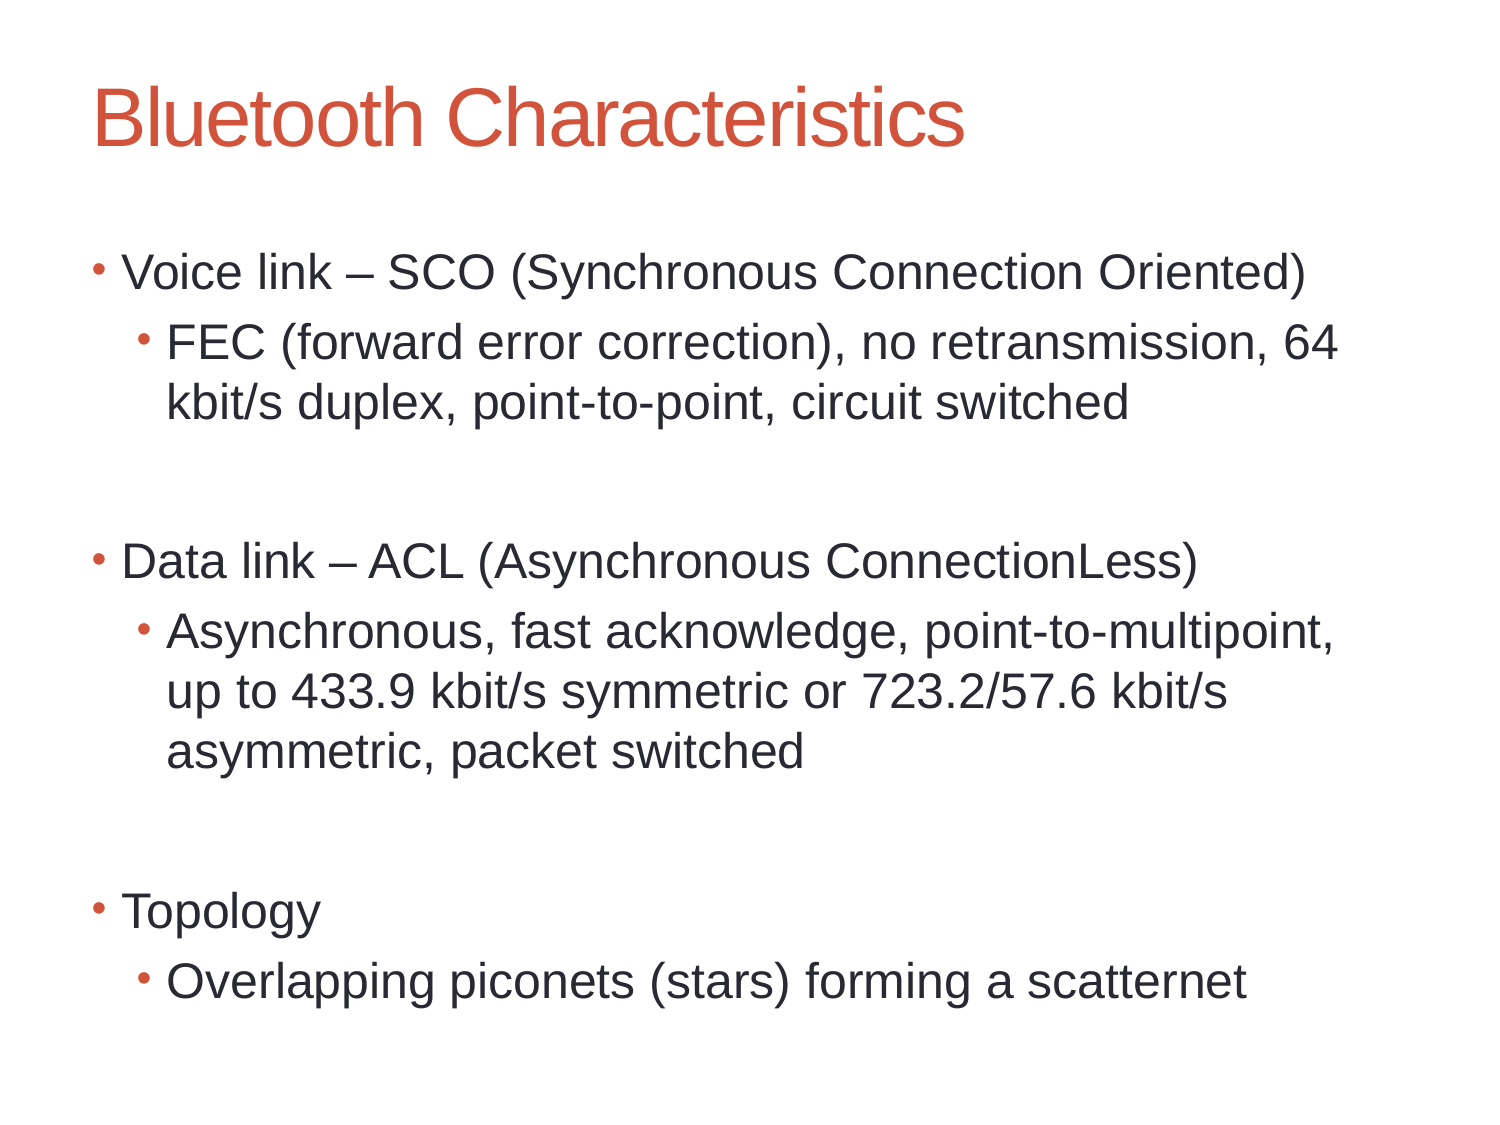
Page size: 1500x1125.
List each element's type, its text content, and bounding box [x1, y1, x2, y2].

title Bluetooth Characteristics [76, 19, 1427, 207]
list Voice link – SCO (Synchronous Connection Oriented) FEC (forward error correction), no retransmission, 64 kbit/s duplex, point-to-point, circuit switched Data link – ACL (Asynchronous ConnectionLess) Asynchronous, fast acknowledge, point-to-multipoint, up to 433.9 kbit/s symmetric or 723.2/57.6 kbit/s asymmetric, packet switched Topology Overlapping piconets (stars) forming a scatternet [76, 231, 1390, 975]
